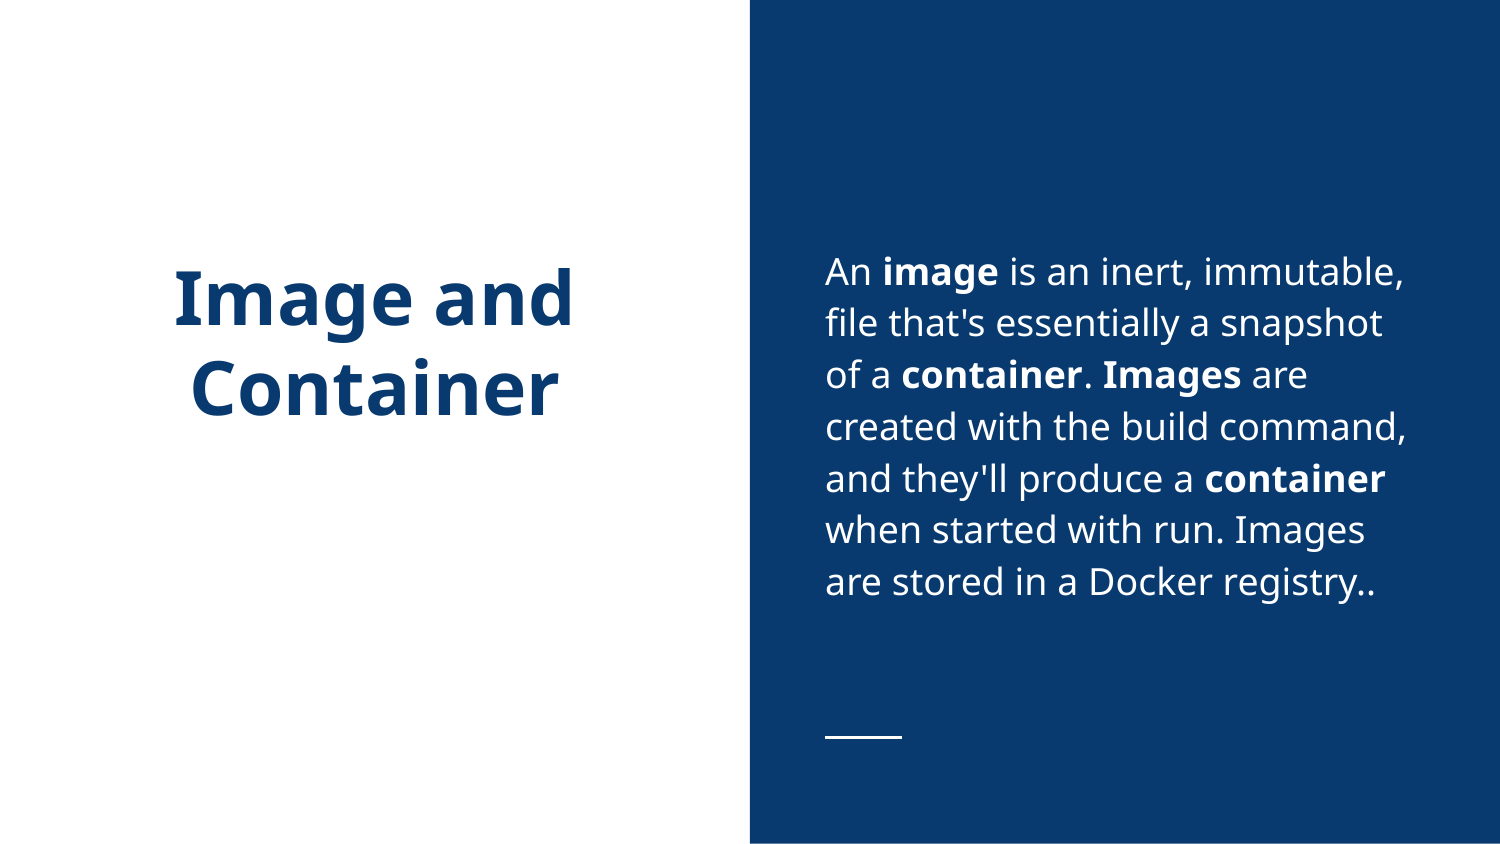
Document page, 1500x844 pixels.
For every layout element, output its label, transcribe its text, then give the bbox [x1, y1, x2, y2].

title Image and Container [43, 229, 708, 446]
list An image is an inert, immutable, file that's essentially a snapshot of a container. Images are created with the build command, and they'll produce a container when started with run. Images are stored in a Docker registry.. [810, 118, 1440, 725]
